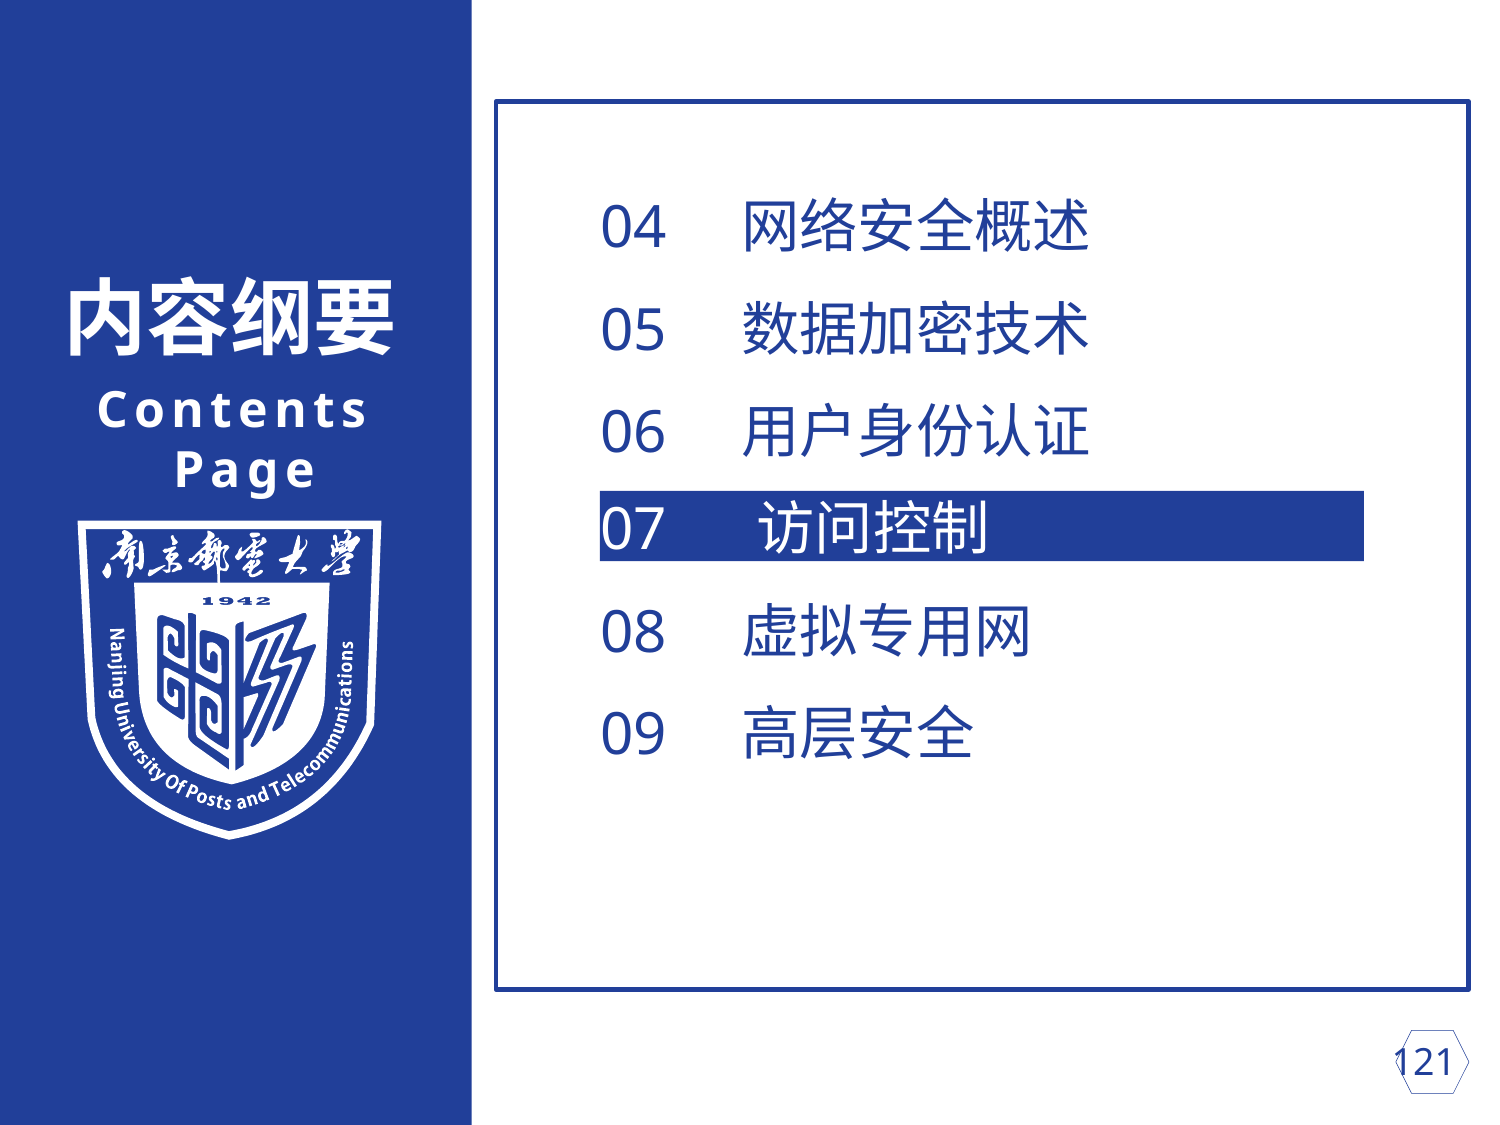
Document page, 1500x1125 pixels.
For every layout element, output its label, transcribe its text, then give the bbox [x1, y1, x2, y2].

text_box [0, 0, 474, 1125]
text_box [494, 99, 1471, 992]
text_box 内容纲要 [0, 258, 461, 373]
text_box 09 高层安全 [599, 696, 1229, 767]
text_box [77, 520, 382, 840]
text_box 04 网络安全概述 [599, 188, 1272, 259]
text_box 07 访问控制 [599, 490, 1364, 562]
text_box 05 数据加密技术 [599, 291, 1364, 362]
text_box 06 用户身份认证 [599, 394, 1364, 465]
text_box [1408, 1092, 1457, 1096]
text_box 121 [1363, 1030, 1494, 1092]
text_box Contents Page [31, 373, 457, 506]
text_box 08 虚拟专用网 [599, 593, 1229, 664]
